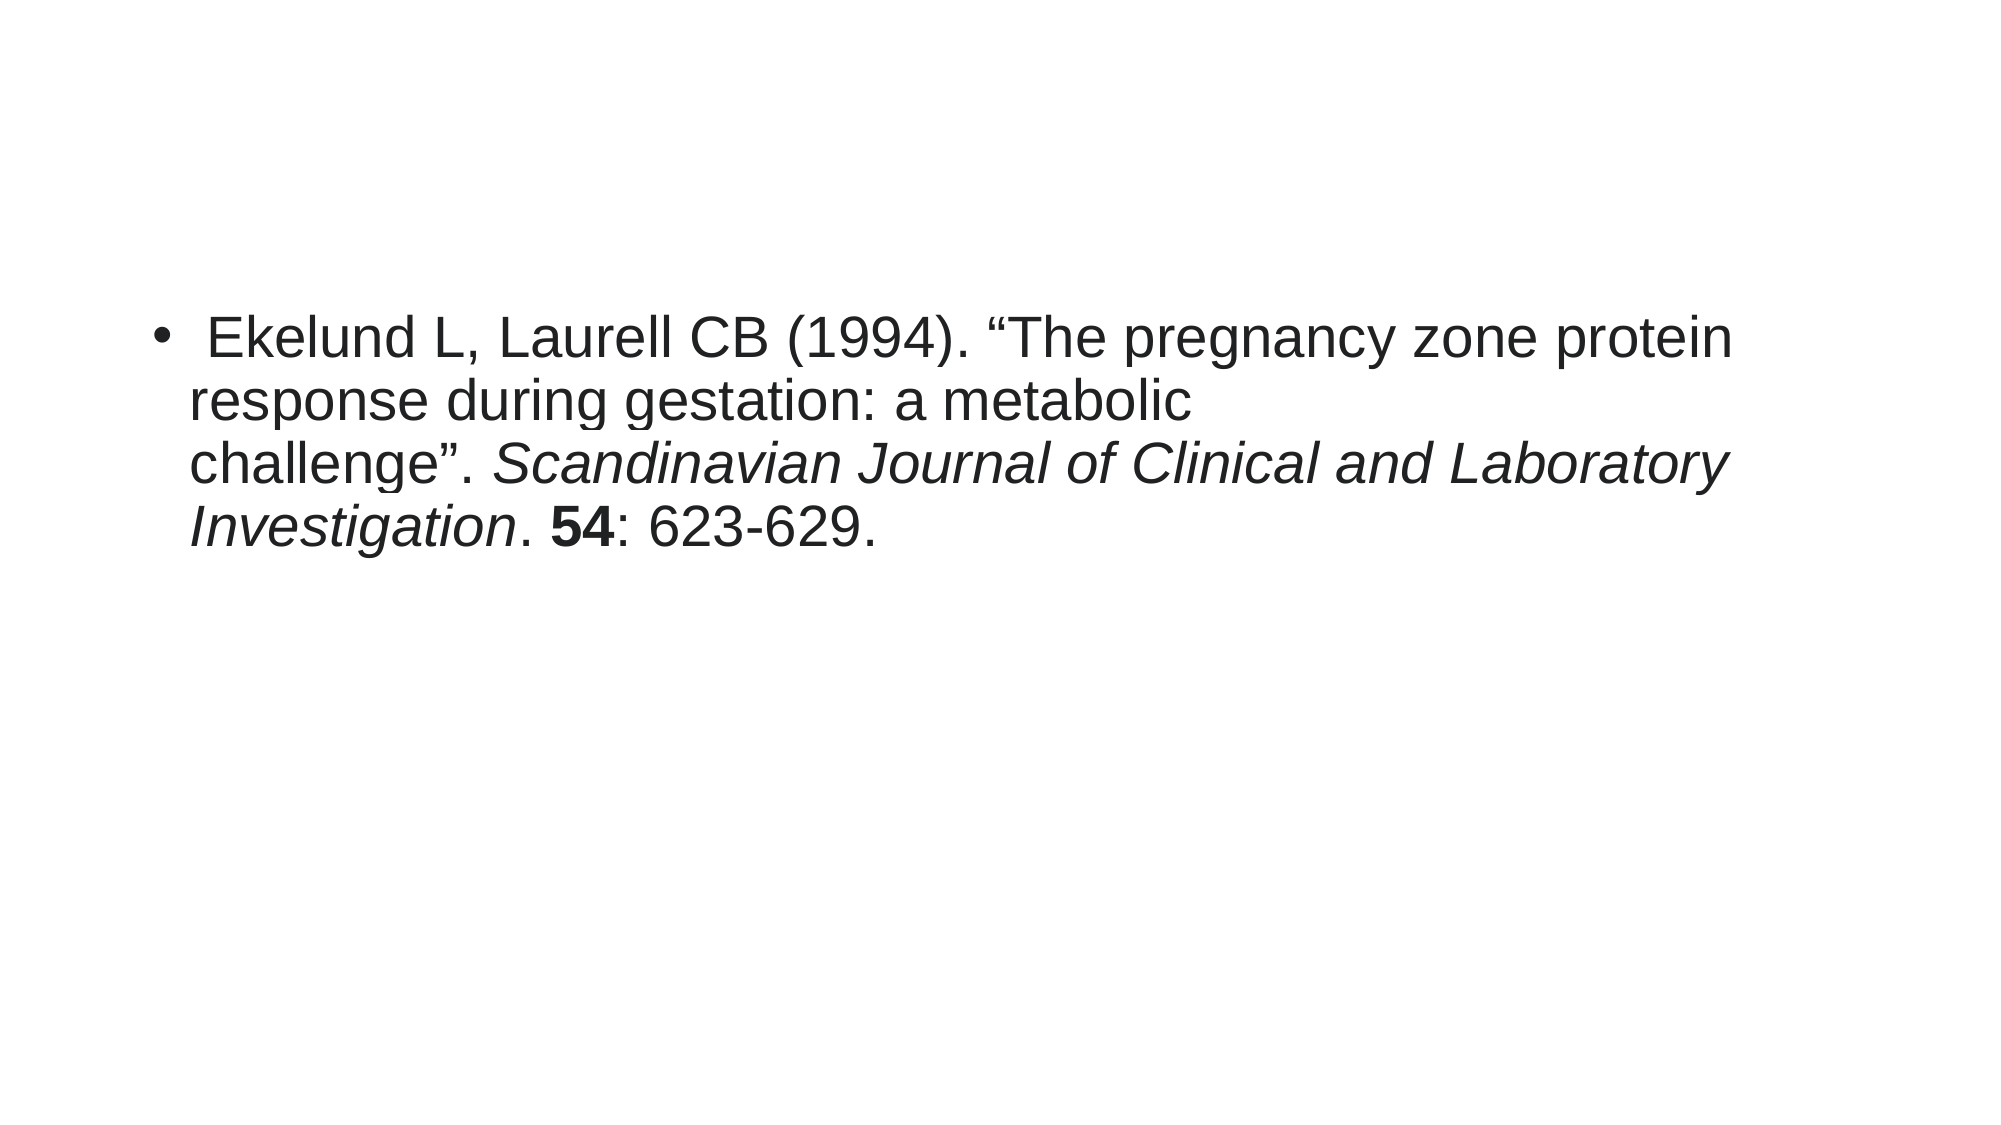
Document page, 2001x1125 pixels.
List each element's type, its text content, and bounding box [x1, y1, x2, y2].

list Ekelund L, Laurell CB (1994). “The pregnancy zone protein response during gestation: a metabolic challenge”. Scandinavian Journal of Clinical and Laboratory Investigation. 54: 623-629. [137, 299, 1863, 1014]
